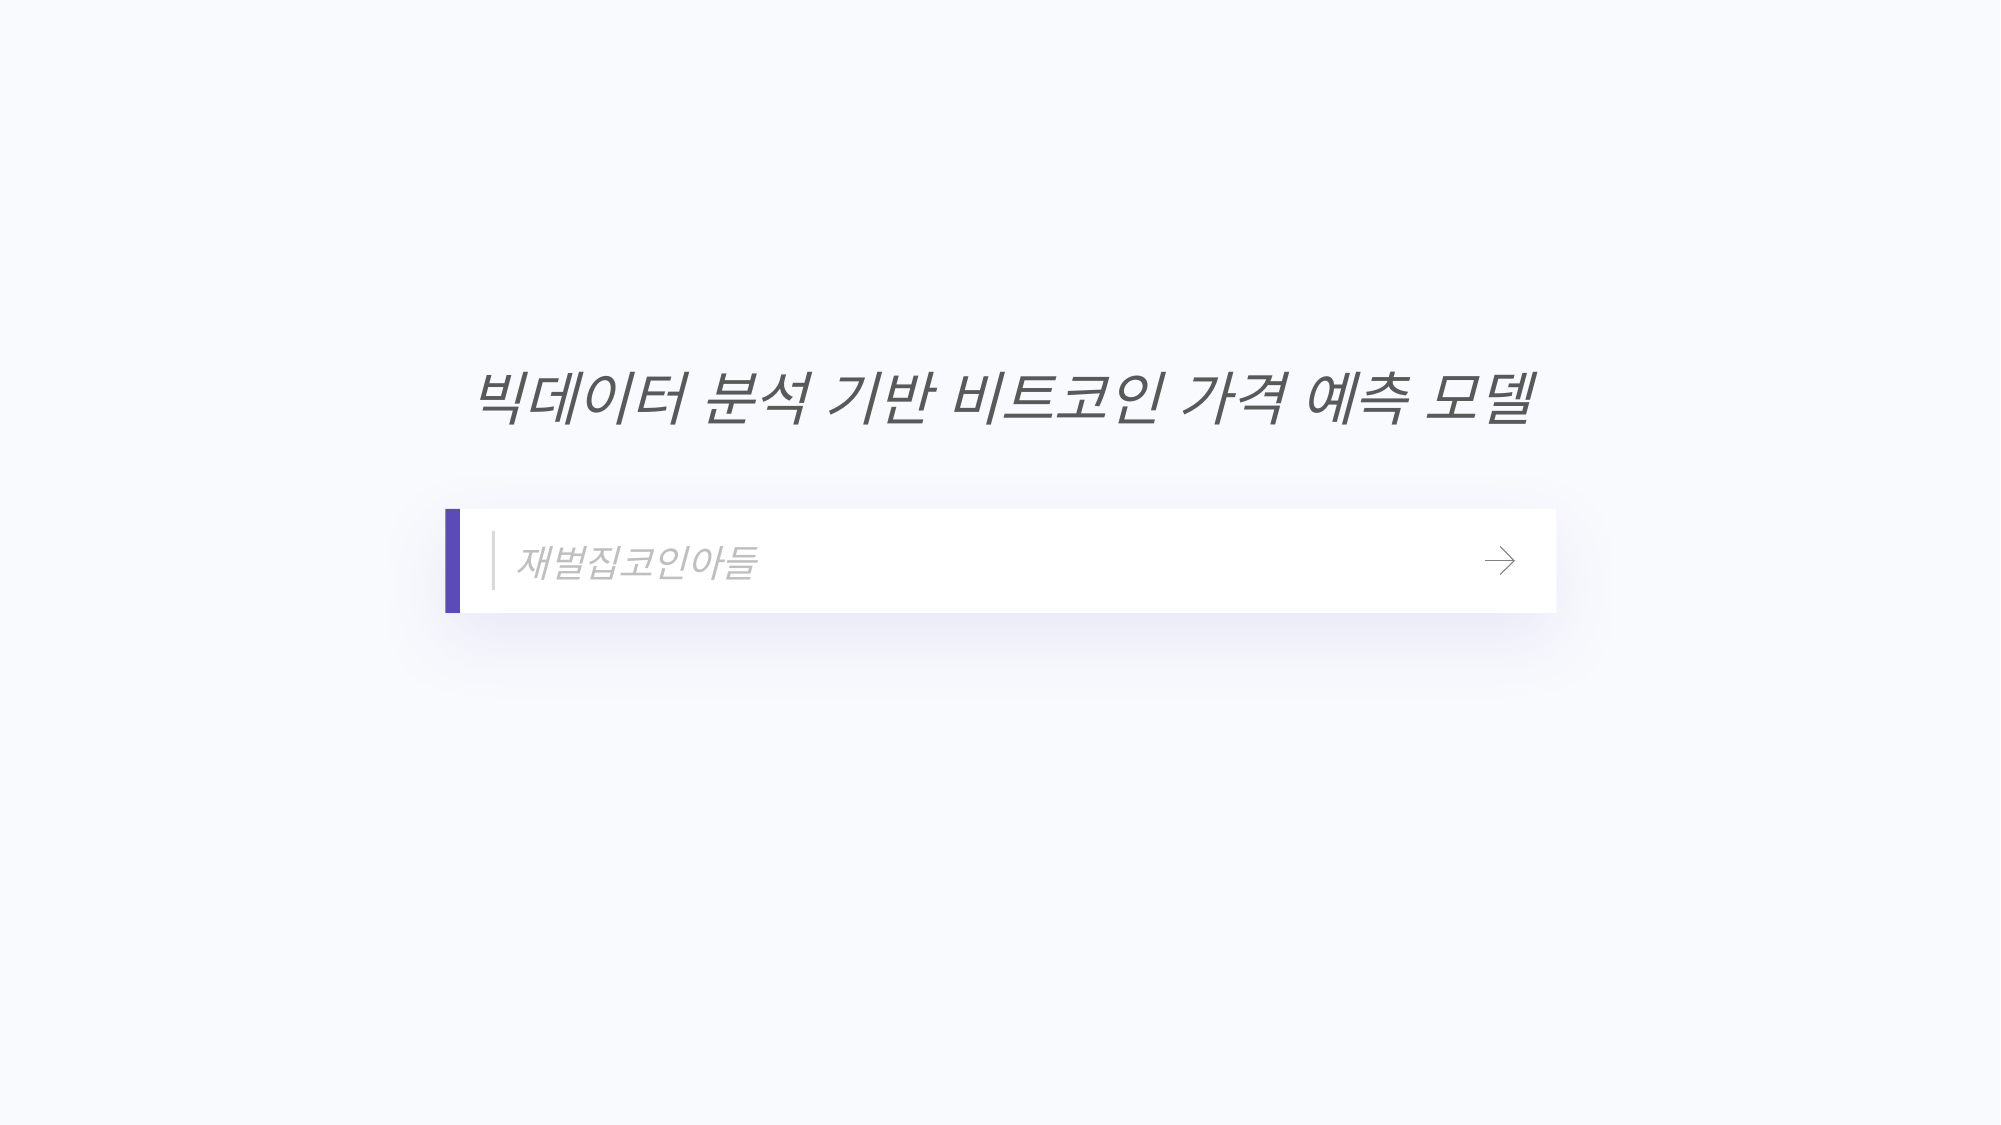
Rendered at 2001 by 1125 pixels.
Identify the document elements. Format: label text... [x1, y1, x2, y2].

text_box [1484, 546, 1515, 575]
text_box [461, 508, 1557, 614]
text_box [491, 530, 496, 591]
text_box 빅데이터 분석 기반 비트코인 가격 예측 모델 [376, 354, 1624, 440]
text_box [444, 508, 461, 614]
text_box 재벌집코인아들 [499, 532, 891, 592]
